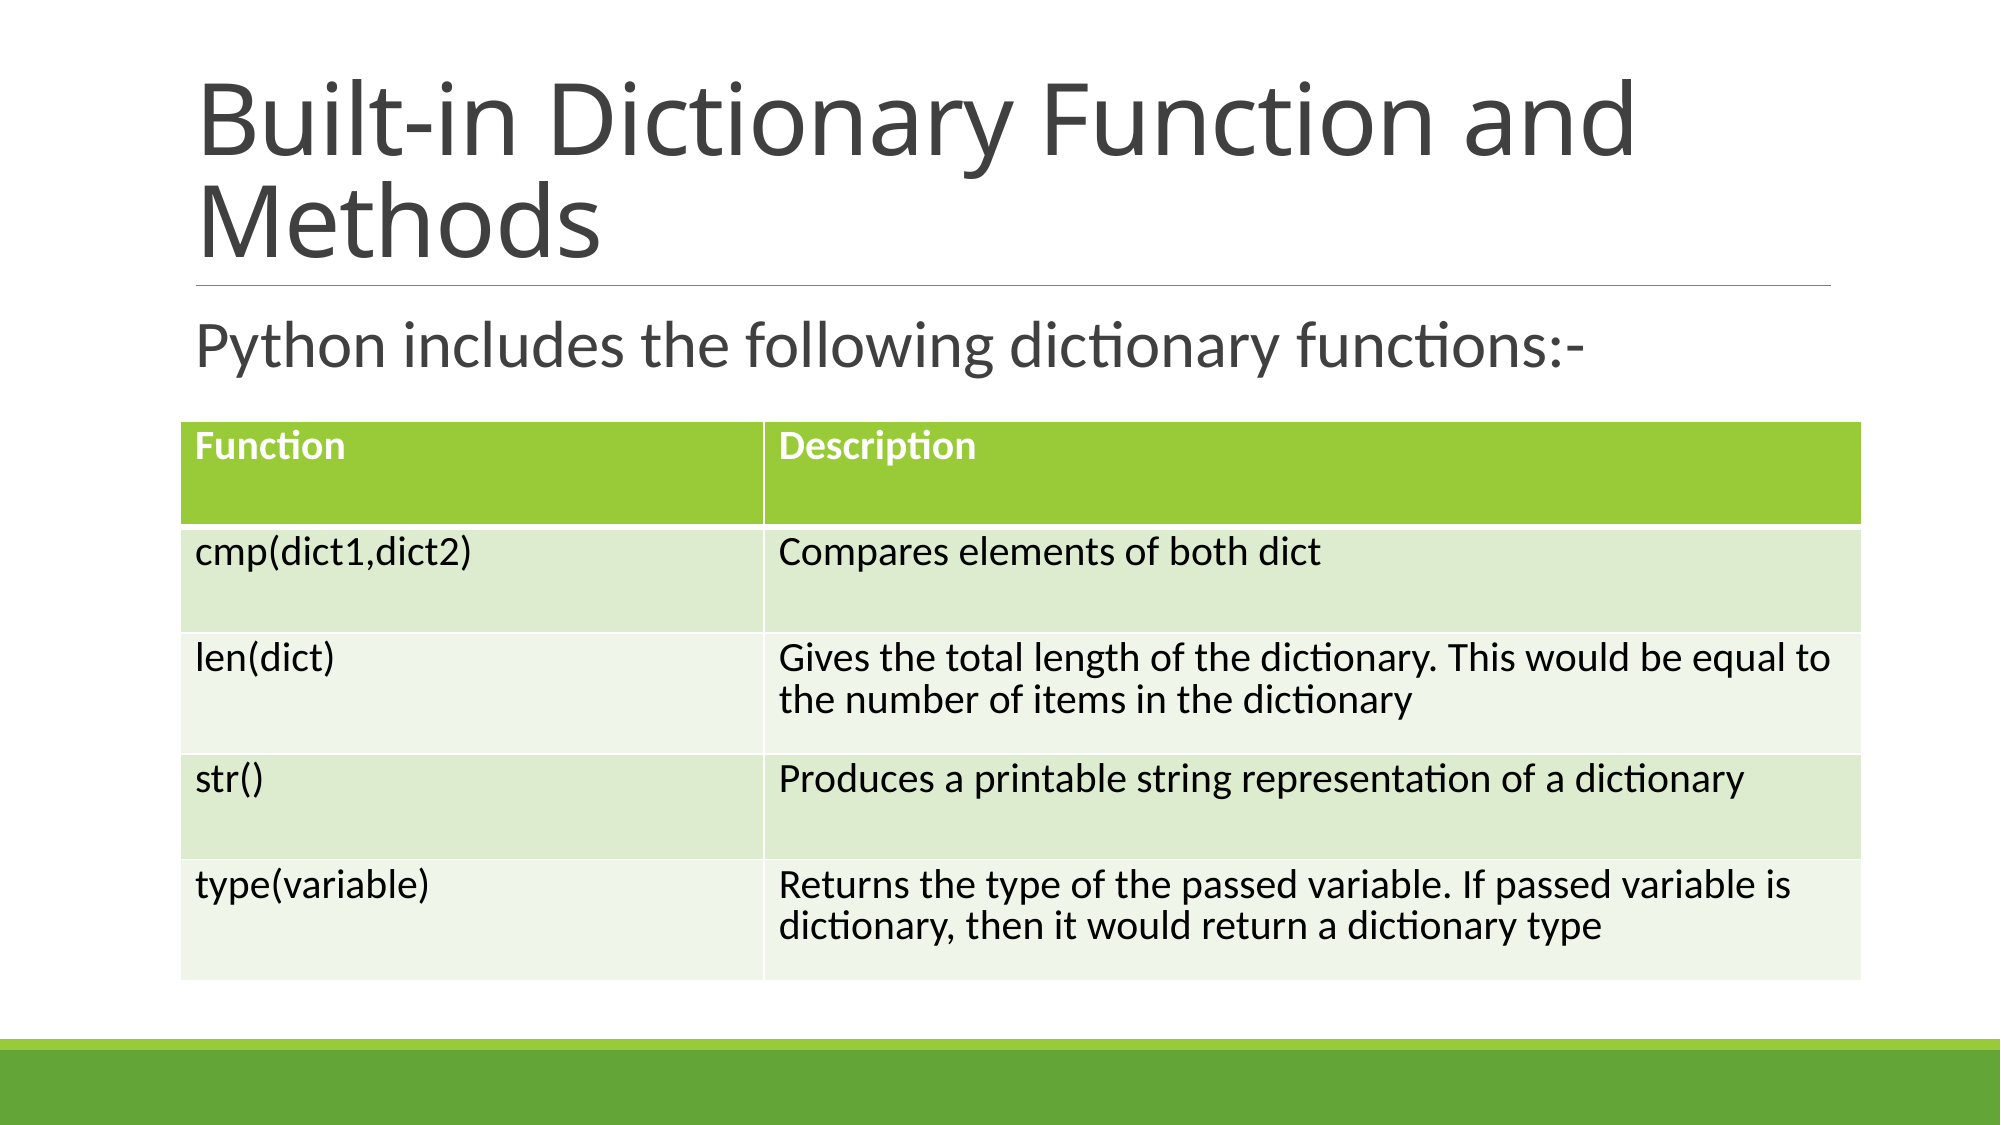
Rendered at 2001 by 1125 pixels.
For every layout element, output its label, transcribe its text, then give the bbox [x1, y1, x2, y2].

table_cell Produces a printable string representation of a dictionary [765, 755, 1861, 859]
table_cell Returns the type of the passed variable. If passed variable is dictionary, then it would return a dictionary type [765, 860, 1861, 980]
table_header Function [181, 422, 763, 524]
table_cell type(variable) [181, 860, 763, 980]
table_cell Gives the total length of the dictionary. This would be equal to the number of items in the dictionary [765, 634, 1861, 753]
table_cell Compares elements of both dict [765, 530, 1861, 632]
title Built-in Dictionary Function and Methods [180, 47, 1830, 285]
table_header Description [765, 422, 1861, 524]
table_cell len(dict) [181, 634, 763, 753]
table_cell str() [181, 755, 763, 859]
list Python includes the following dictionary functions:- [180, 302, 1830, 420]
table_cell cmp(dict1,dict2) [181, 530, 763, 632]
